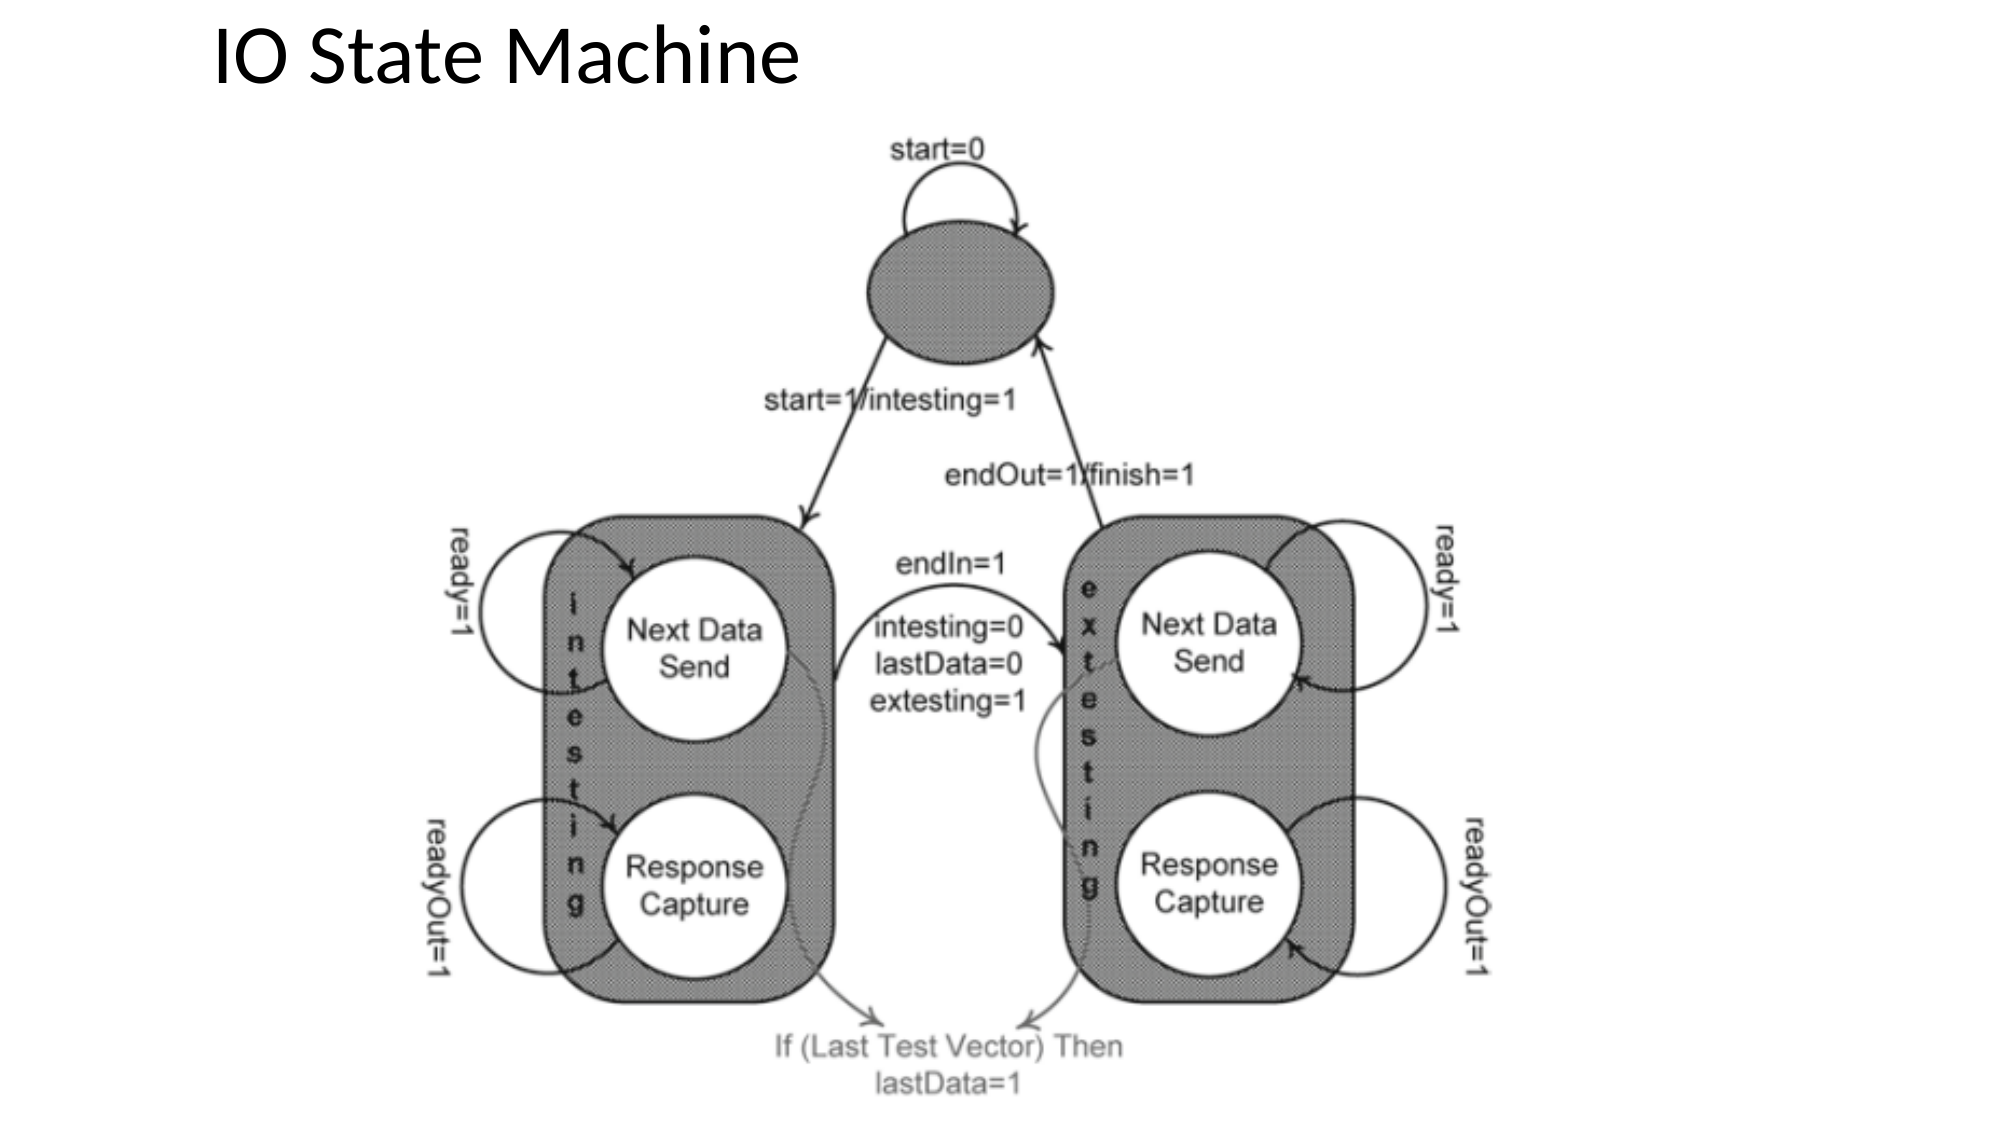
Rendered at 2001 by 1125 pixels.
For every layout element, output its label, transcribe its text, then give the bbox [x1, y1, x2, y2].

text_box IO State Machine [198, 2, 1923, 109]
picture [397, 123, 1525, 1118]
